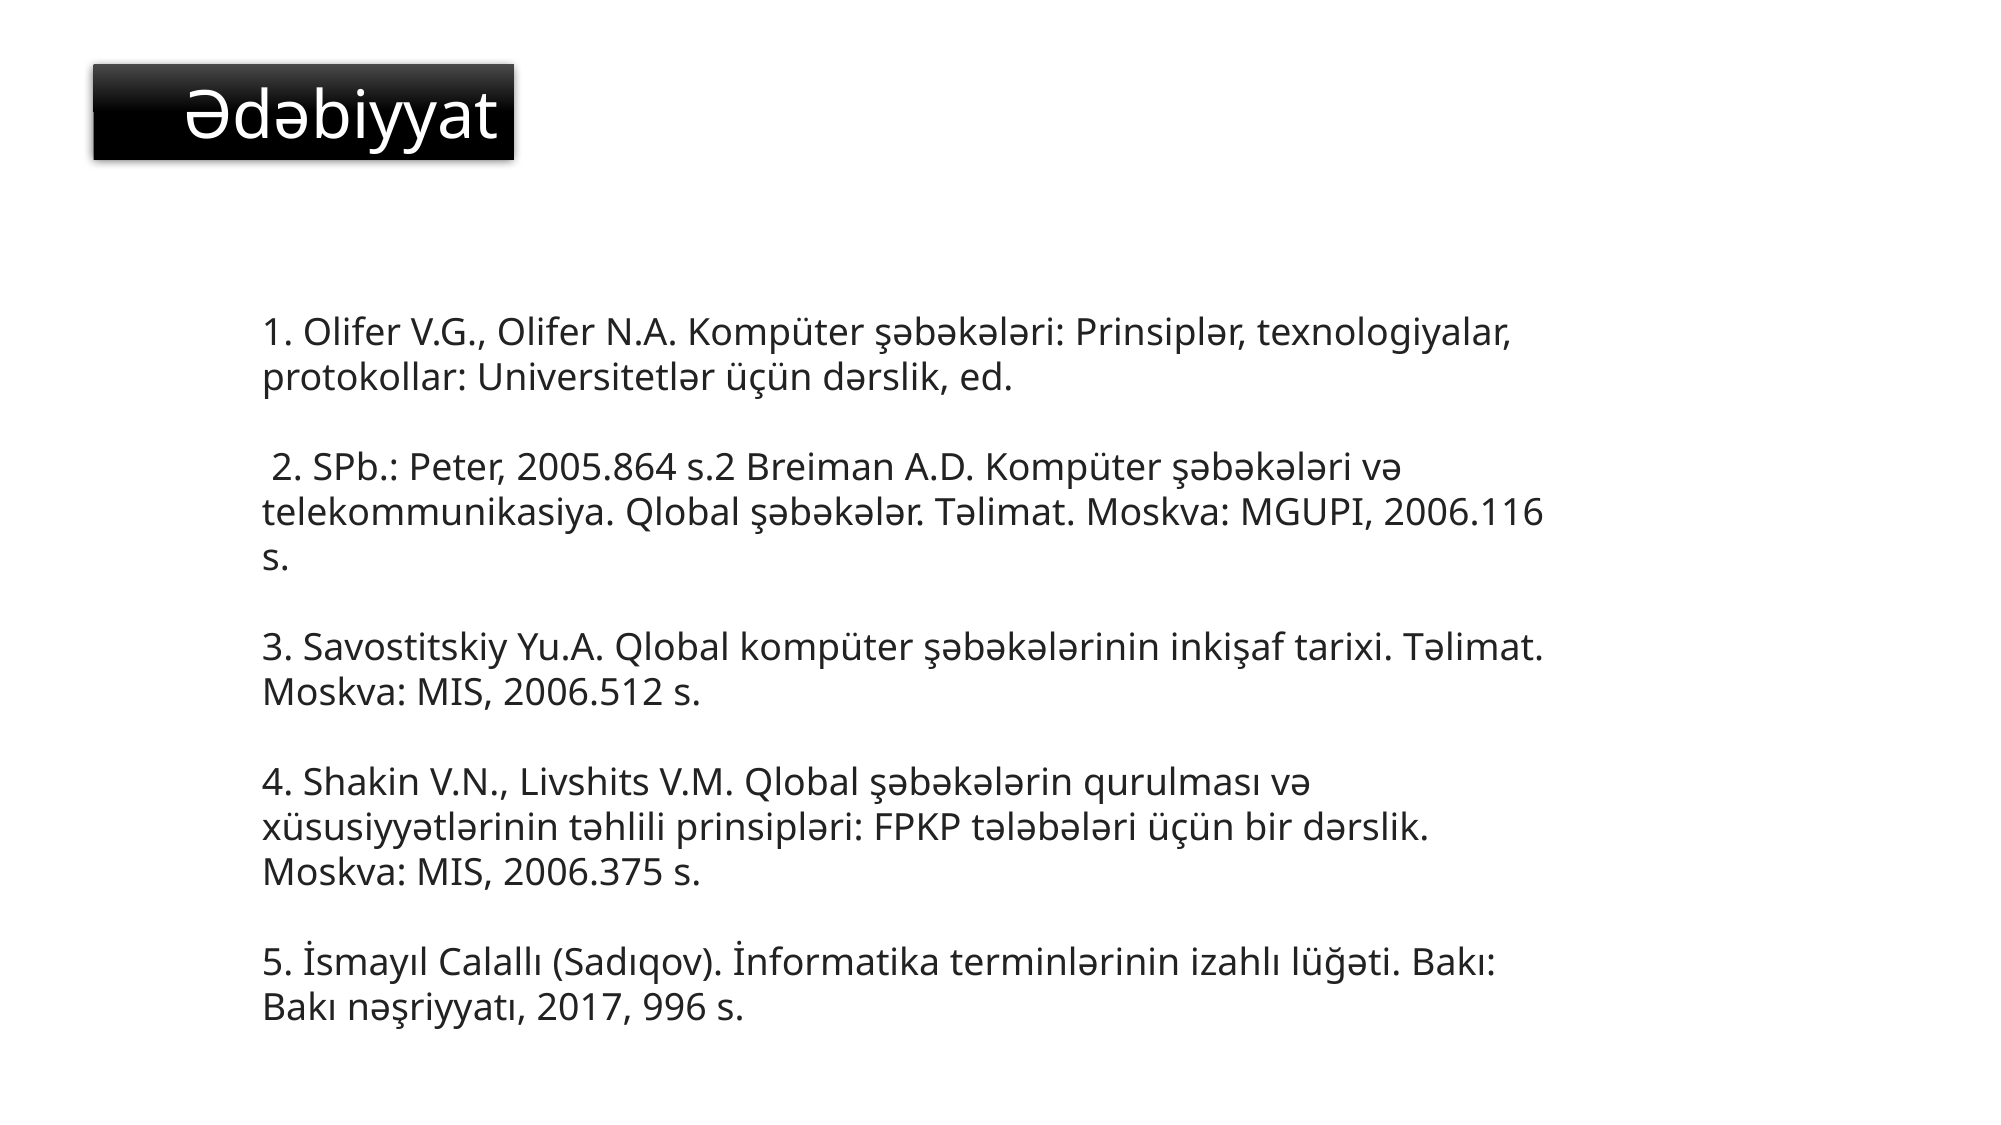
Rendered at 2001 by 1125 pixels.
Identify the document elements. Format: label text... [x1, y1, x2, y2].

text_box Ədəbiyyat [93, 64, 514, 160]
text_box 1. Olifer V.G., Olifer N.A. Kompüter şəbəkələri: Prinsiplər, texnologiyalar, protokollar: Universitetlər üçün dərslik, ed. 2. SPb.: Peter, 2005.864 s.2 Breiman A.D. Kompüter şəbəkələri və telekommunikasiya. Qlobal şəbəkələr. Təlimat. Moskva: MGUPI, 2006.116 s. 3. Savostitskiy Yu.A. Qlobal kompüter şəbəkələrinin inkişaf tarixi. Təlimat. Moskva: MIS, 2006.512 s. 4. Shakin V.N., Livshits V.M. Qlobal şəbəkələrin qurulması və xüsusiyyətlərinin təhlili prinsipləri: FPKP tələbələri üçün bir dərslik. Moskva: MIS, 2006.375 s. 5. İsmayıl Calallı (Sadıqov). İnformatika terminlərinin izahlı lüğəti. Bakı: Bakı nəşriyyatı, 2017, 996 s. [247, 300, 1561, 1081]
